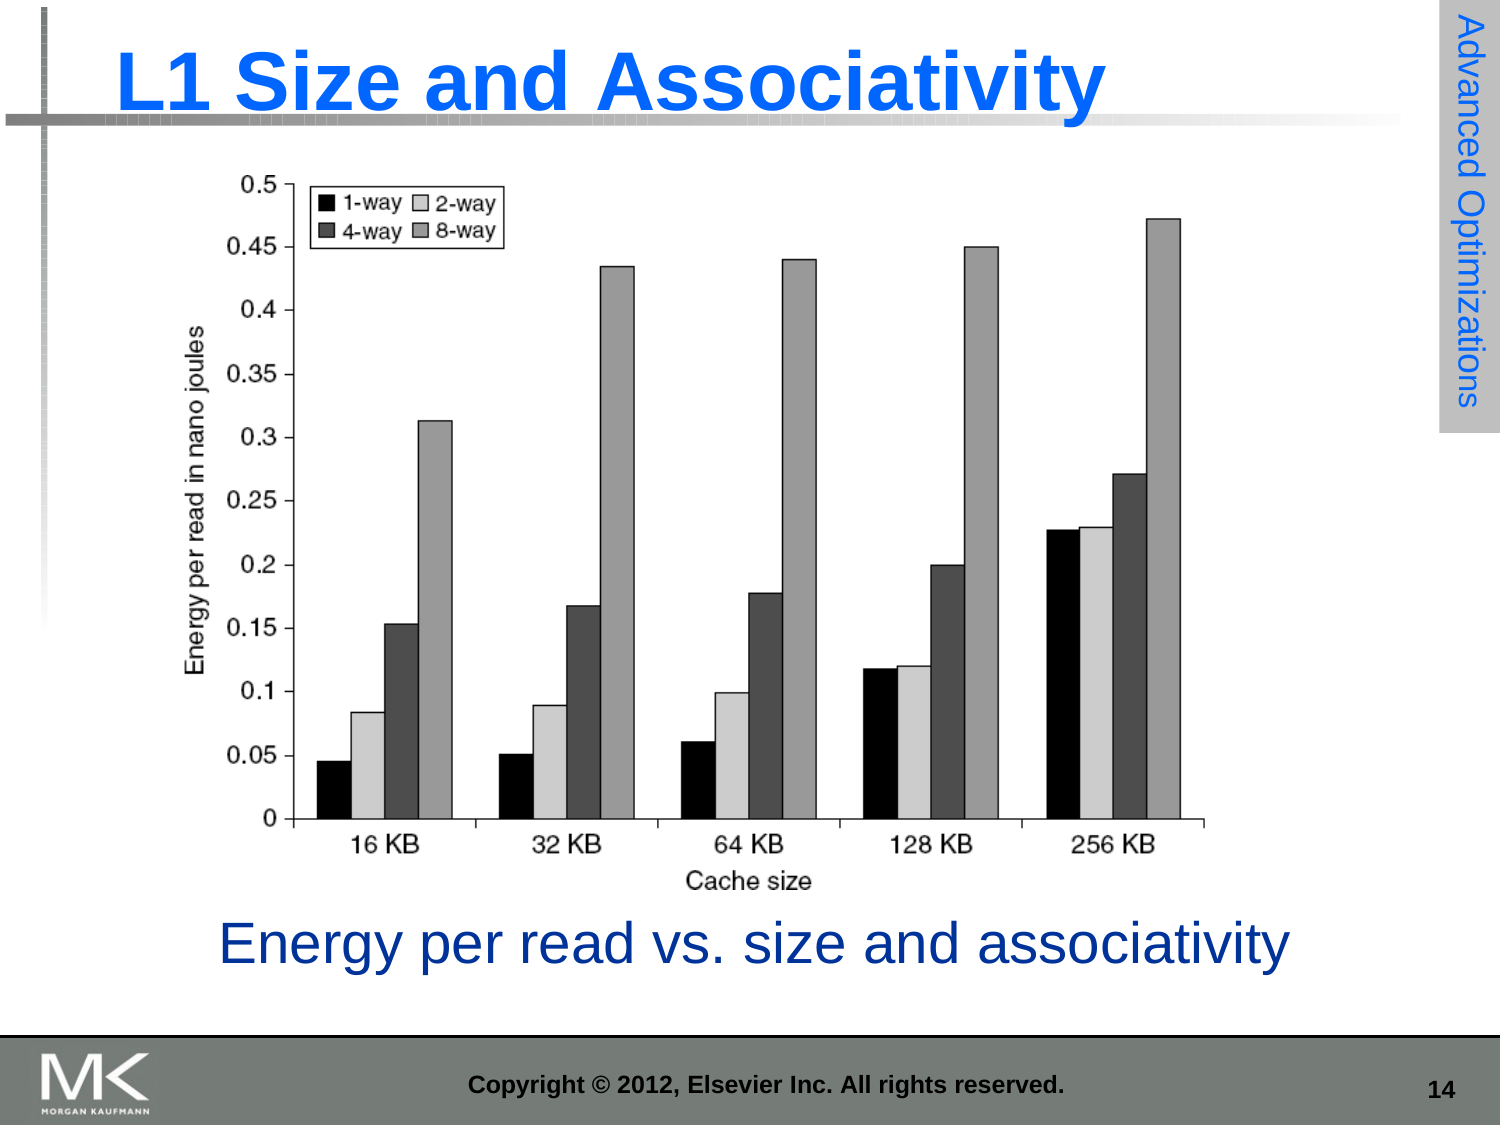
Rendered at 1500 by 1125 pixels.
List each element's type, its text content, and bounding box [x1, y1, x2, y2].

text_box [184, 175, 1205, 890]
text_box Energy per read vs. size and associativity [216, 903, 1295, 976]
text_box [1439, 0, 1500, 433]
title L1 Size and Associativity [113, 24, 1112, 215]
text_box Advanced Optimizations [1444, 12, 1492, 421]
footer Copyright © 2012, Elsevier Inc. All rights reserved. [465, 1068, 1069, 1125]
slide_number 10 [1421, 1073, 1463, 1125]
picture [29, 1046, 160, 1123]
